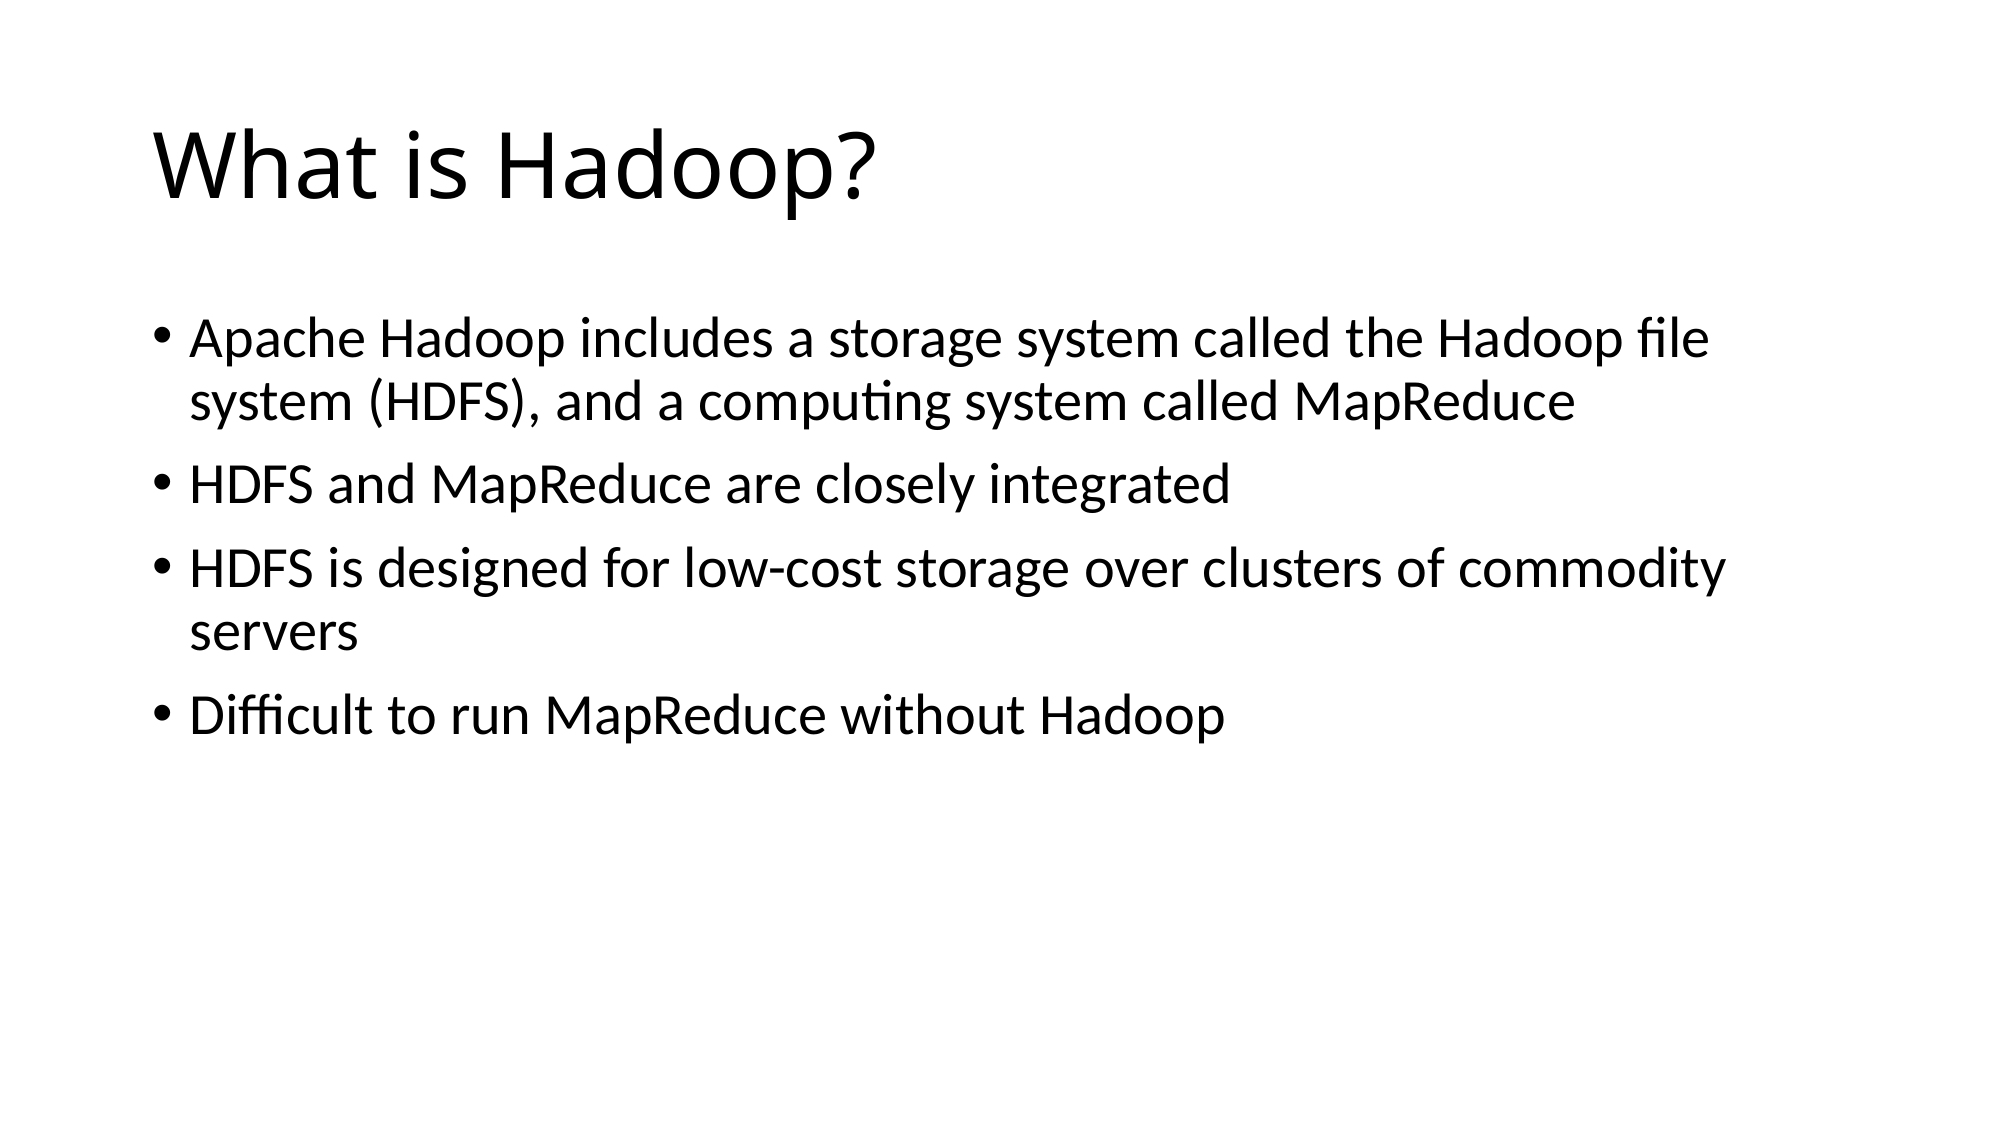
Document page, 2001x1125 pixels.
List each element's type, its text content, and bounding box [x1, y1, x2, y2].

list Apache Hadoop includes a storage system called the Hadoop file system (HDFS), and a computing system called MapReduce HDFS and MapReduce are closely integrated HDFS is designed for low-cost storage over clusters of commodity servers Difficult to run MapReduce without Hadoop [137, 299, 1863, 1014]
title What is Hadoop? [137, 59, 1863, 278]
